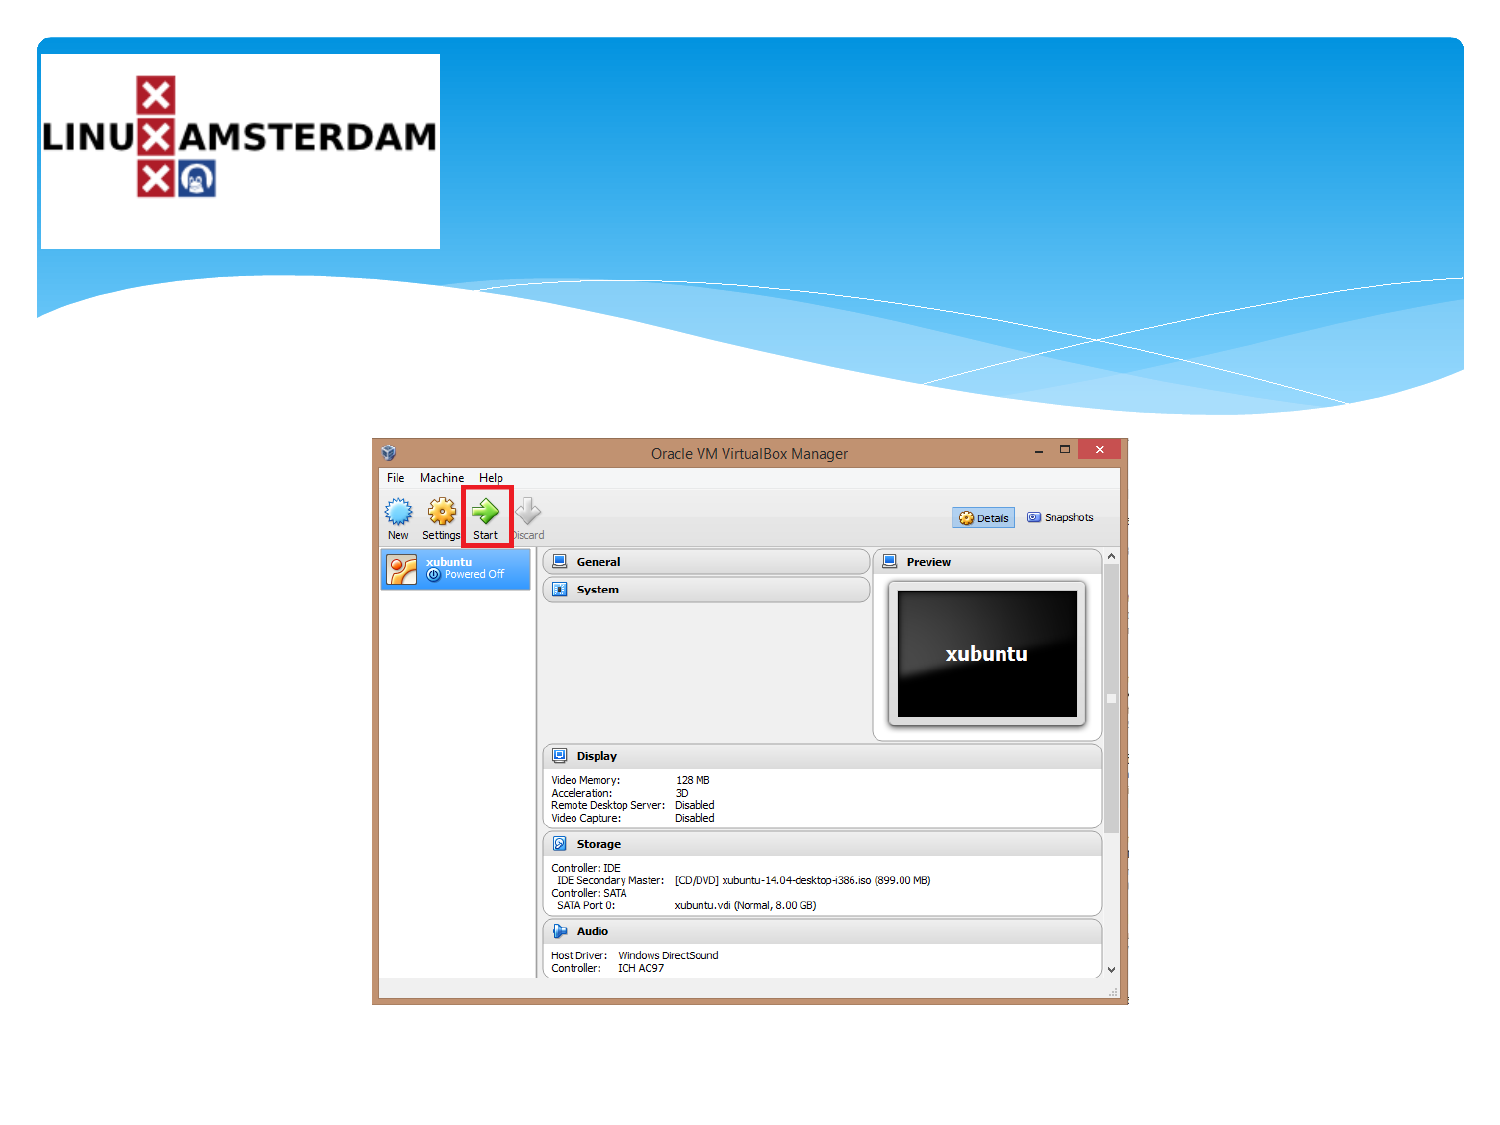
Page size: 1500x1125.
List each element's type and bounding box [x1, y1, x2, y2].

list [372, 438, 1130, 1006]
picture [40, 55, 440, 249]
